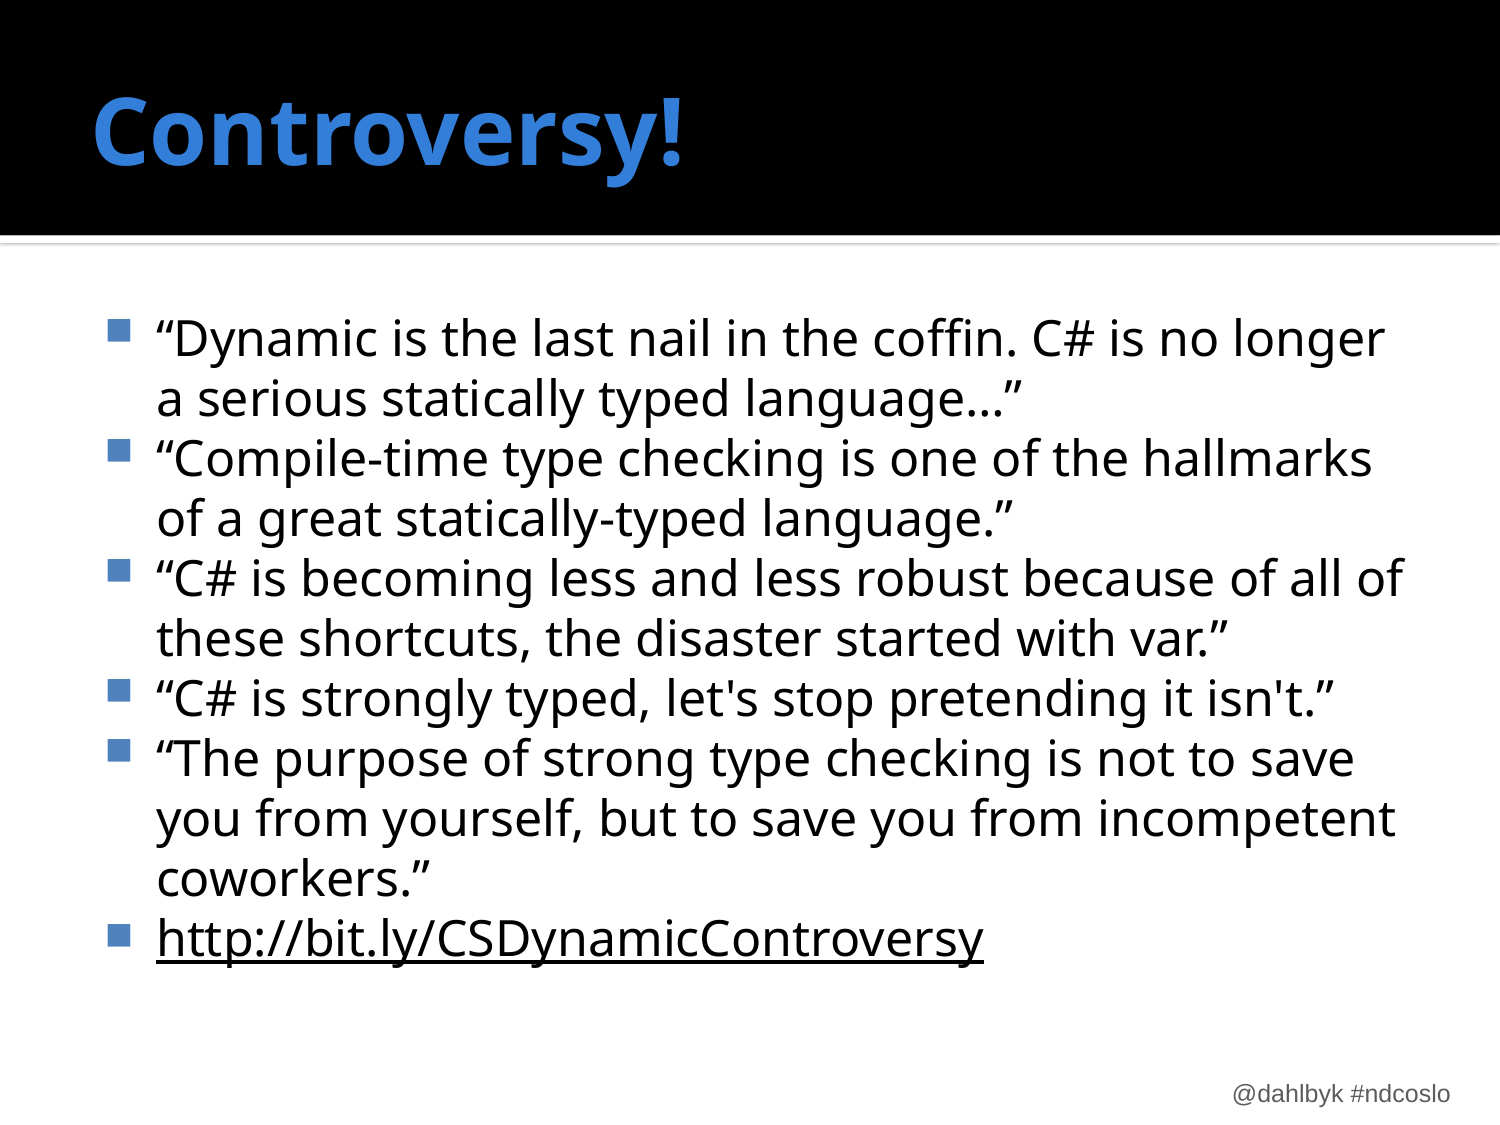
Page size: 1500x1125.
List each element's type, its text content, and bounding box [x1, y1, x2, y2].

list “Dynamic is the last nail in the coffin. C# is no longer a serious statically typed language…” “Compile-time type checking is one of the hallmarks of a great statically-typed language.” “C# is becoming less and less robust because of all of these shortcuts, the disaster started with var.” “C# is strongly typed, let's stop pretending it isn't.” “The purpose of strong type checking is not to save you from yourself, but to save you from incompetent coworkers.” http://bit.ly/CSDynamicControversy [75, 291, 1425, 1050]
title Controversy! [75, 25, 1425, 231]
slide_number @dahlbyk #ndcoslo [1074, 1062, 1467, 1108]
